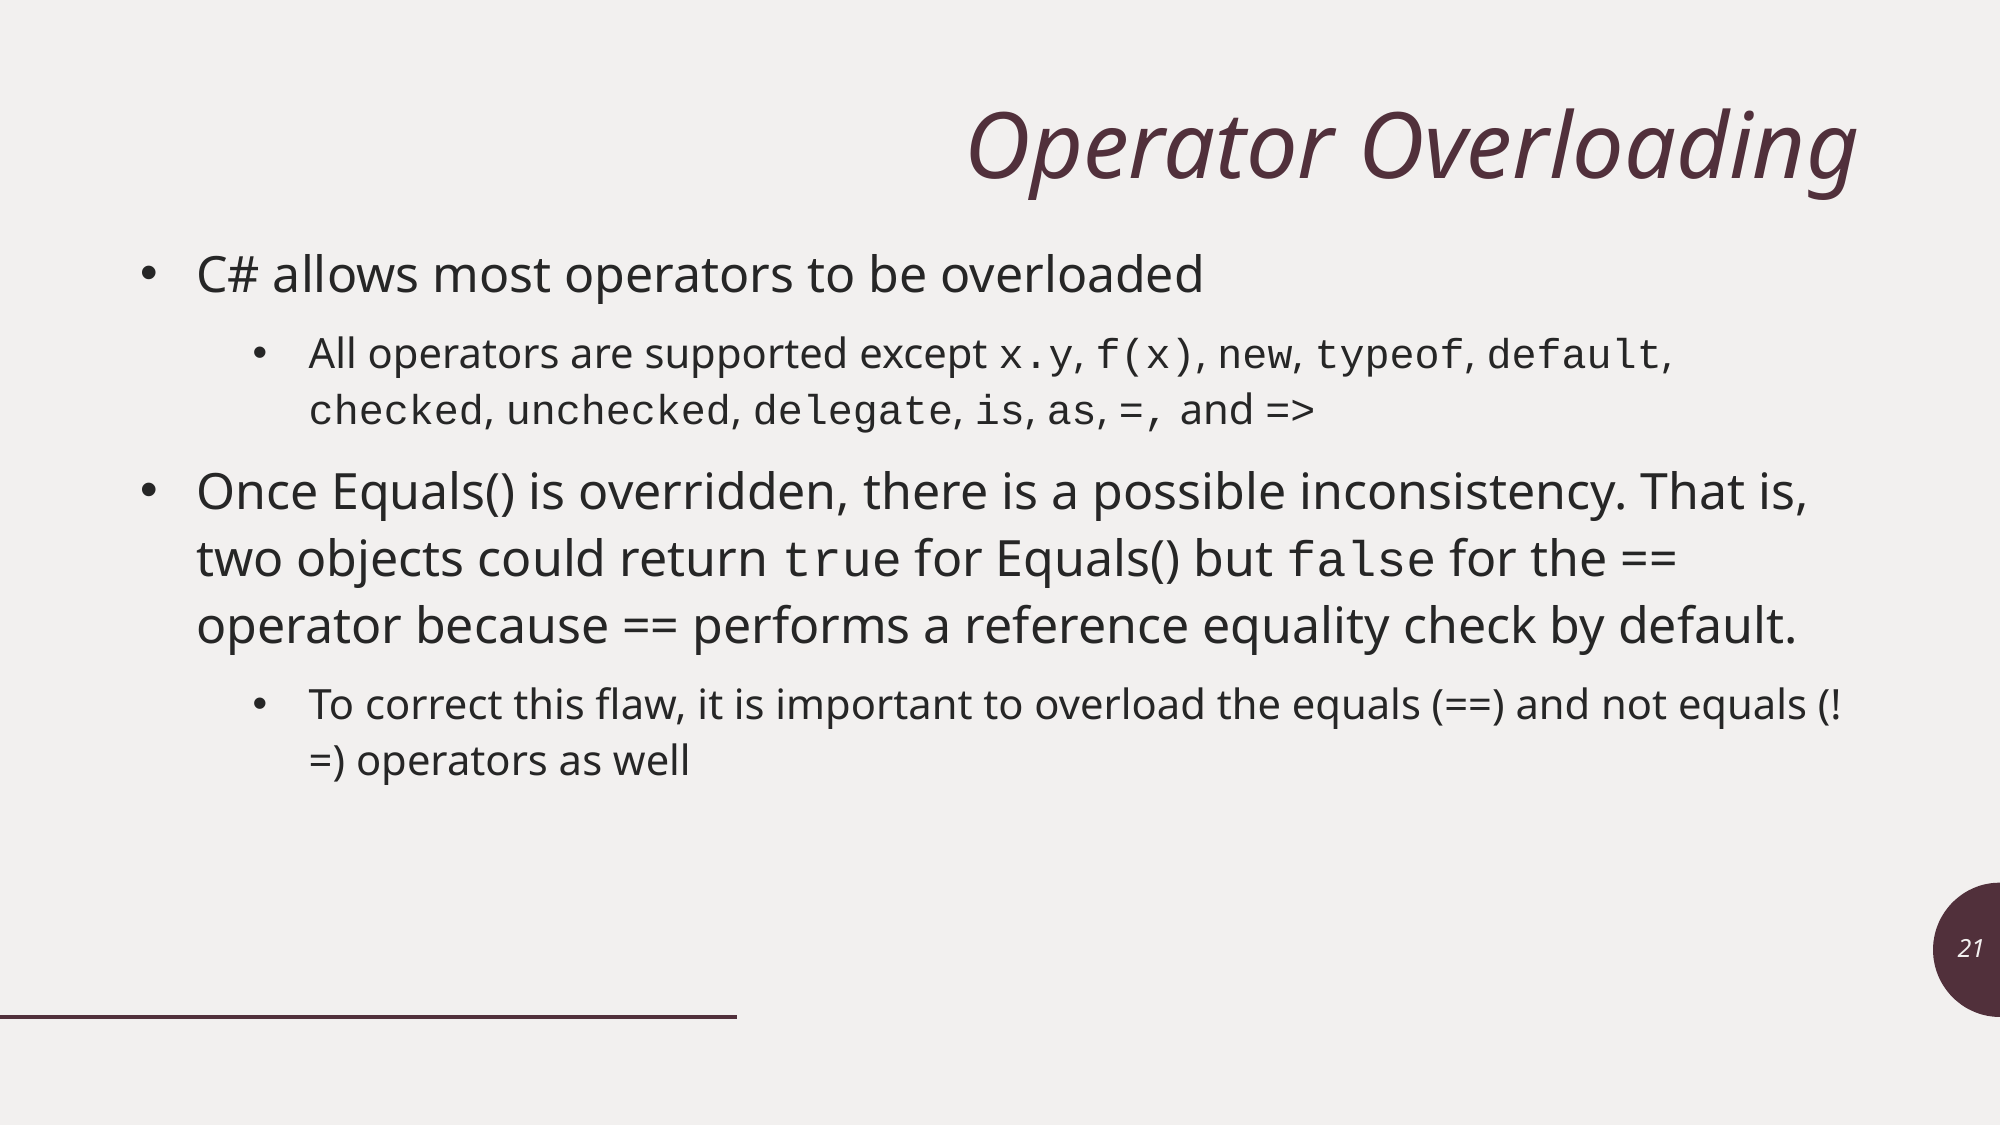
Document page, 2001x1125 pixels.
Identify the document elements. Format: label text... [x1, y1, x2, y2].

list C# allows most operators to be overloaded All operators are supported except x.y, f(x), new, typeof, default, checked, unchecked, delegate, is, as, =, and => Once Equals() is overridden, there is a possible inconsistency. That is, two objects could return true for Equals() but false for the == operator because == performs a reference equality check by default. To correct this flaw, it is important to overload the equals (==) and not equals (!=) operators as well [125, 227, 1875, 999]
slide_number 21 [1933, 919, 2000, 980]
title Operator Overloading [125, 91, 1875, 207]
